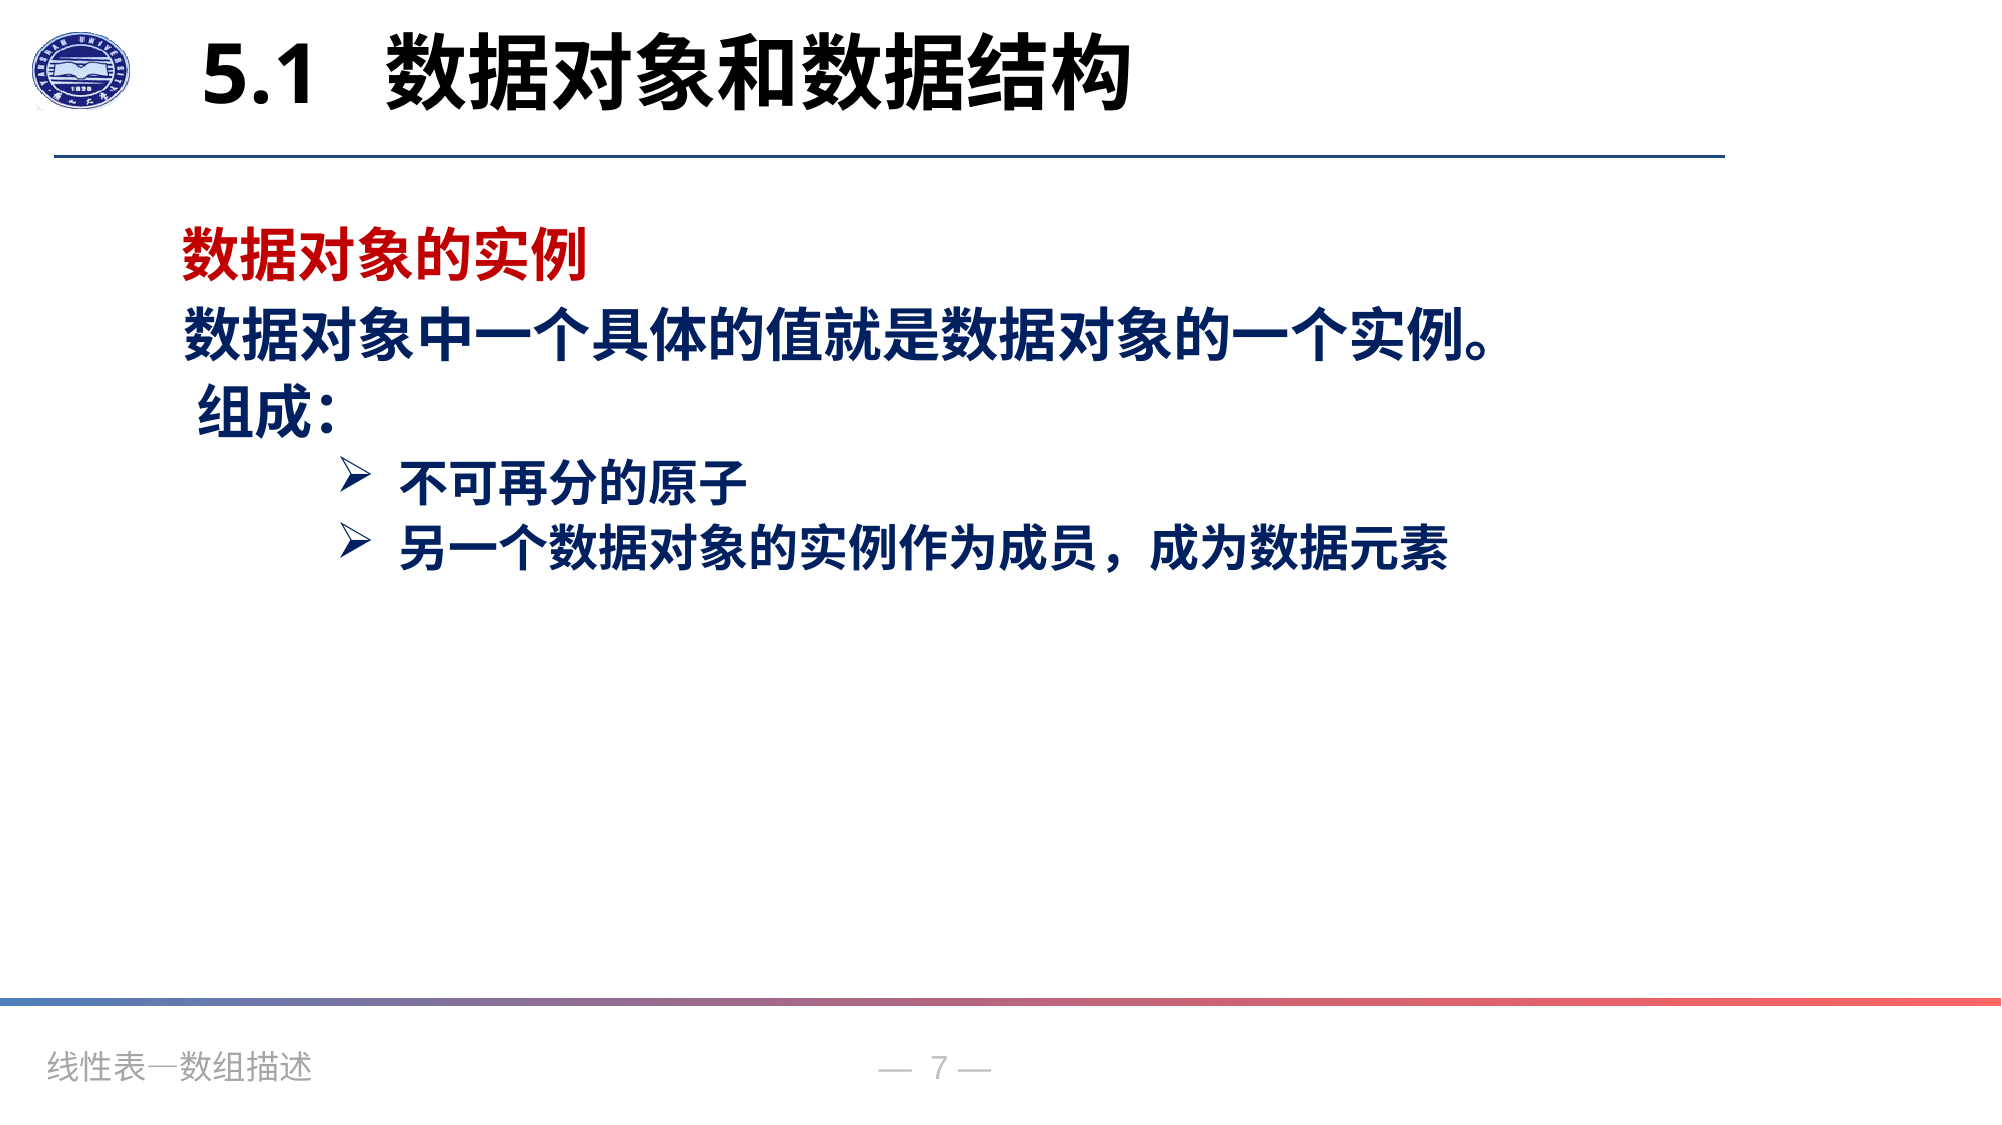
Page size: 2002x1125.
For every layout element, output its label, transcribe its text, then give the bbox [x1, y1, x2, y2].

text_box 5.1 数据对象和数据结构 [187, 12, 1166, 149]
list 数据对象的实例 数据对象中一个具体的值就是数据对象的一个实例。 组成： 不可再分的原子 另一个数据对象的实例作为成员，成为数据元素 [114, 184, 1962, 940]
picture [26, 31, 133, 111]
